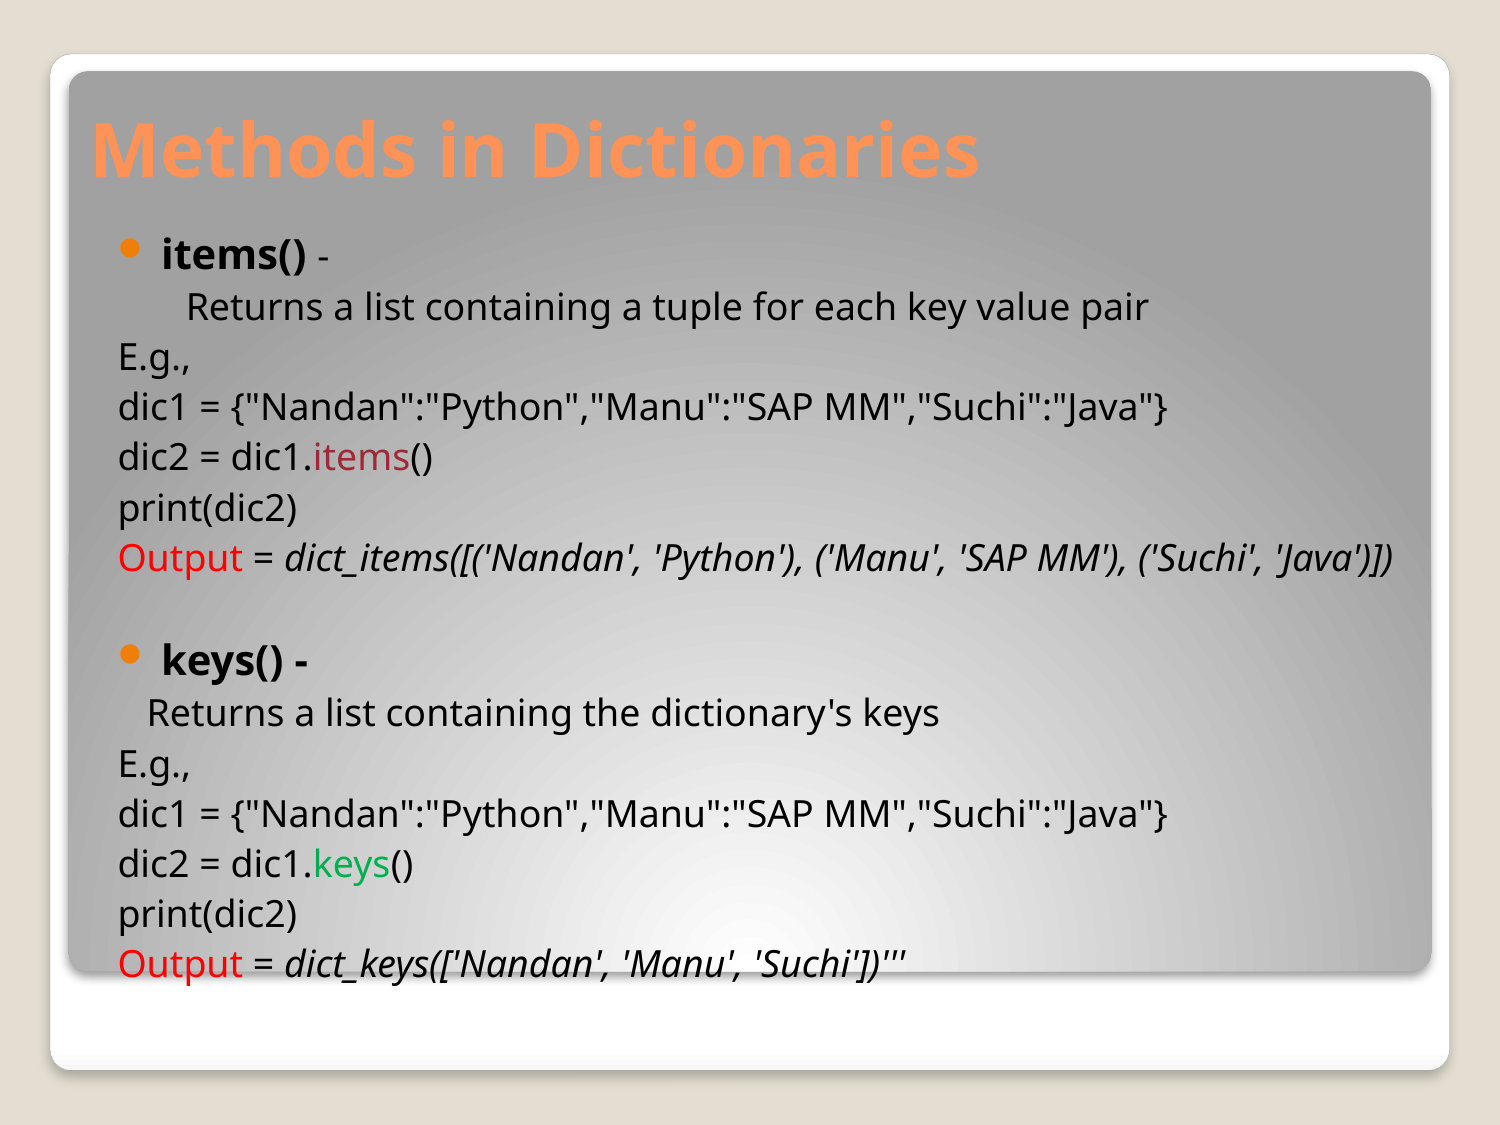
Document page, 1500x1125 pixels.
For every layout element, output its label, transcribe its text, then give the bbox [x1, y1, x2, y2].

title Methods in Dictionaries [75, 75, 1418, 200]
list items() - Returns a list containing a tuple for each key value pair E.g., dic1 = {"Nandan":"Python","Manu":"SAP MM","Suchi":"Java"} dic2 = dic1.items() print(dic2) Output = dict_items([('Nandan', 'Python'), ('Manu', 'SAP MM'), ('Suchi', 'Java')]) keys() - Returns a list containing the dictionary's keys E.g., dic1 = {"Nandan":"Python","Manu":"SAP MM","Suchi":"Java"} dic2 = dic1.keys() print(dic2) Output = dict_keys(['Nandan', 'Manu', 'Suchi'])''' [87, 212, 1425, 1050]
